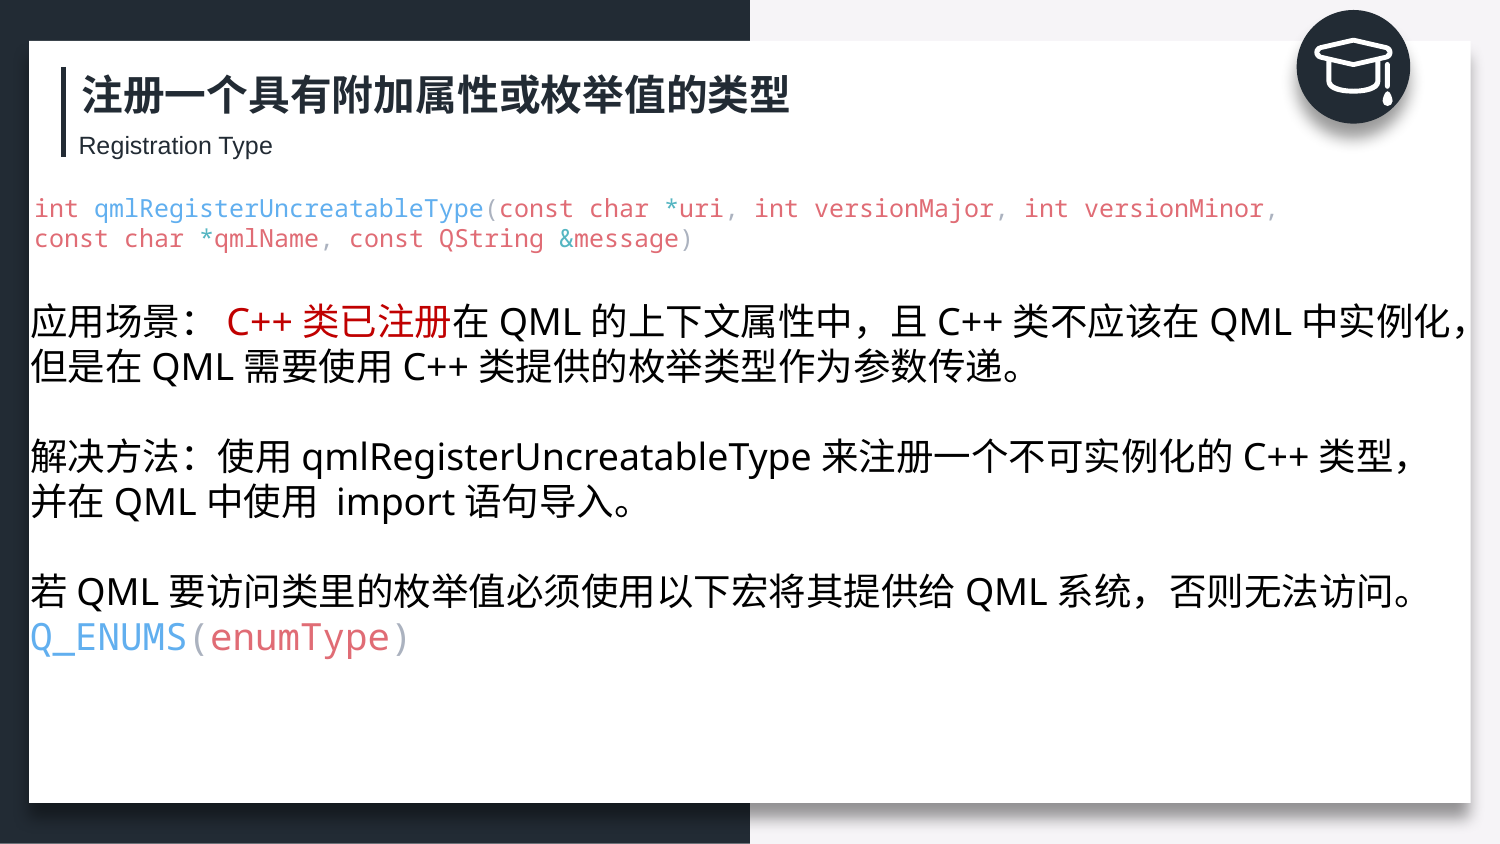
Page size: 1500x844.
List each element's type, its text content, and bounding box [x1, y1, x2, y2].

text_box Registration Type [63, 121, 288, 167]
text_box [99, 632, 158, 692]
text_box int qmlRegisterUncreatableType(const char *uri, int versionMajor, int versionMinor, const char *qmlName, const QString &message) [19, 185, 1309, 261]
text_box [105, 455, 164, 514]
text_box 应用场景：C++类已注册在QML的上下文属性中，且C++类不应该在QML中实例化， 但是在QML需要使用C++类提供的枚举类型作为参数传递。 解决方法：使用qmlRegisterUncreatableType来注册一个不可实例化的C++类型， 并在QML中使用 import语句导入。 若QML要访问类里的枚举值必须使用以下宏将其提供给QML系统，否则无法访问。 Q_ENUMS(enumType) [15, 290, 1500, 711]
text_box 注册一个具有附加属性或枚举值的类型 [66, 61, 807, 177]
